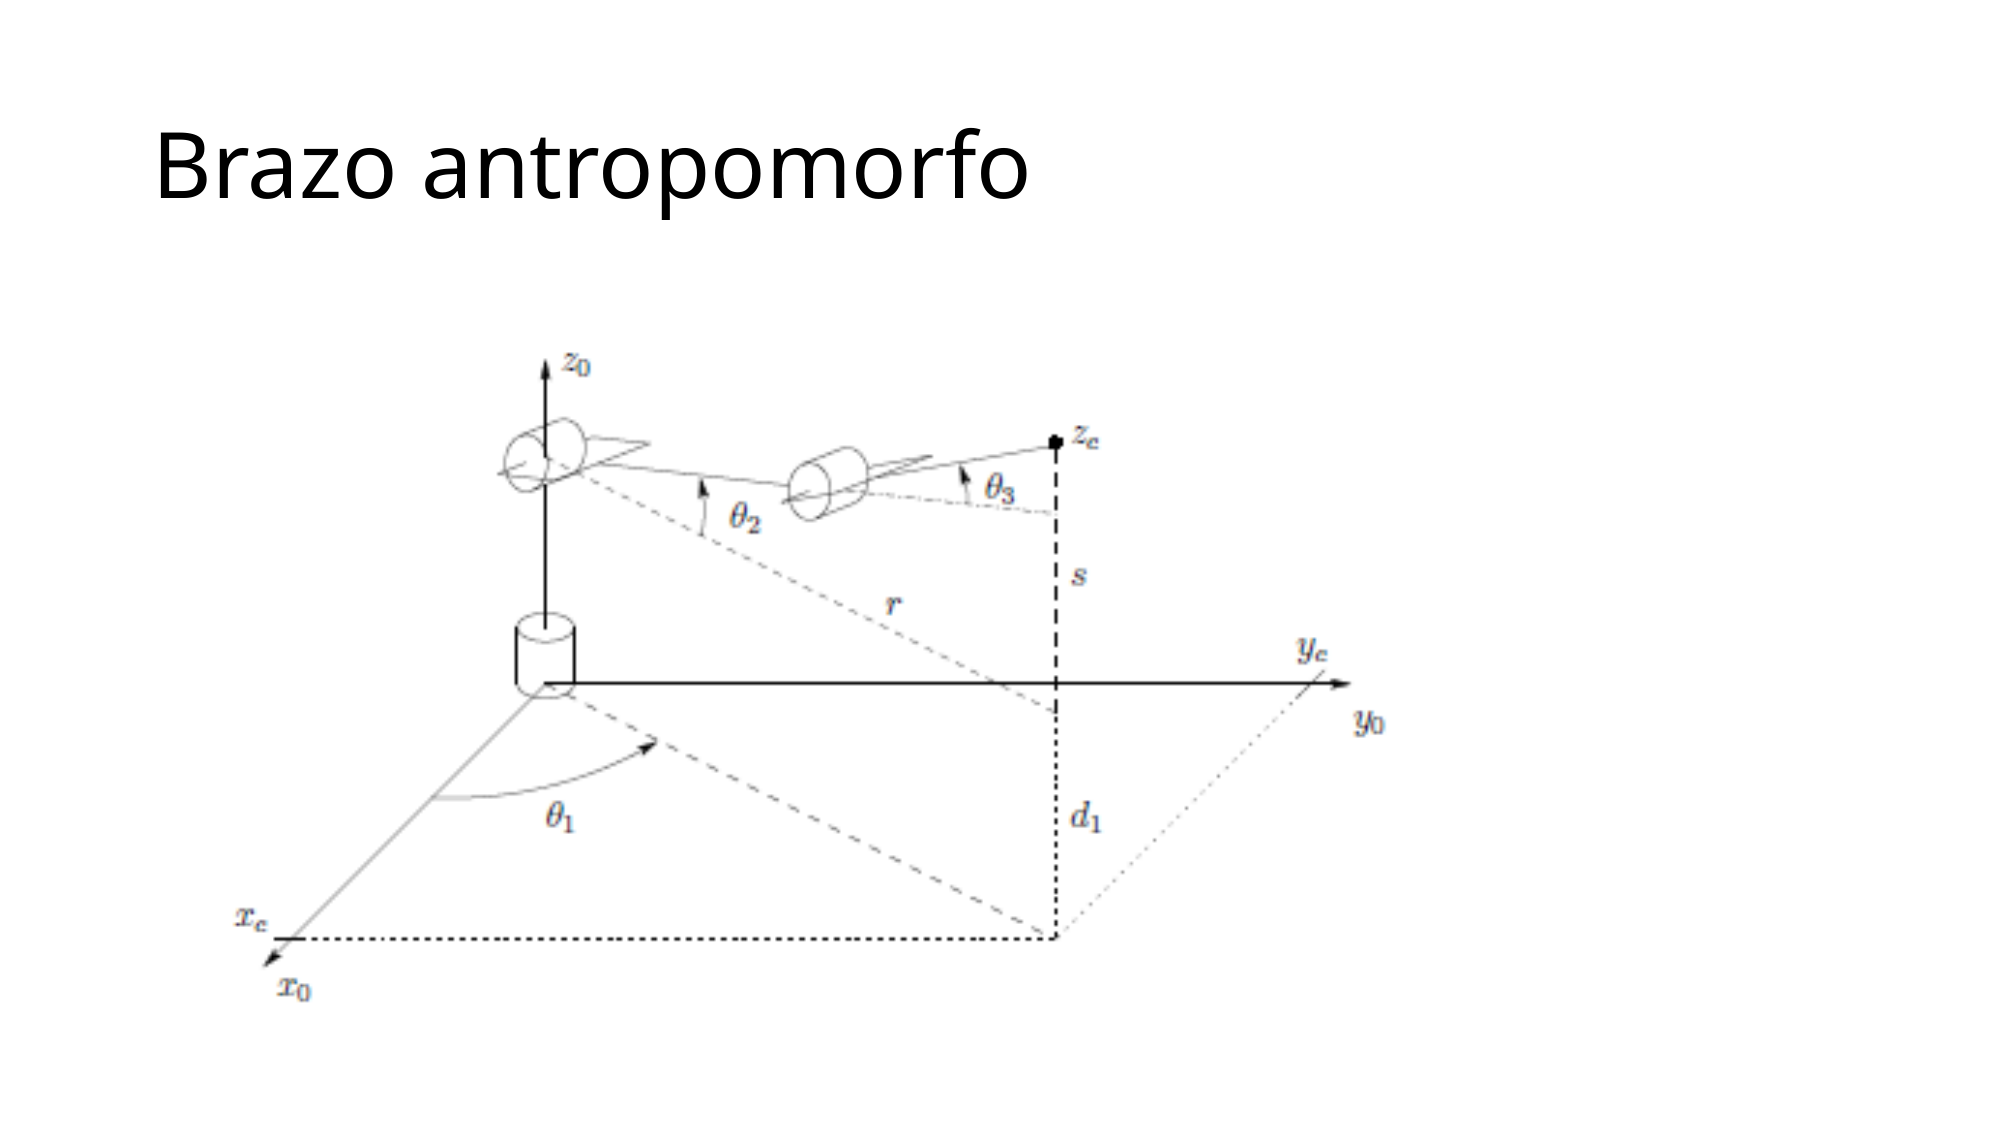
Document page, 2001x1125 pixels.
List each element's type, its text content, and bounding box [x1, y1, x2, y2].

title Brazo antropomorfo [137, 59, 1863, 278]
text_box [847, 440, 1060, 446]
picture [124, 299, 1511, 1014]
